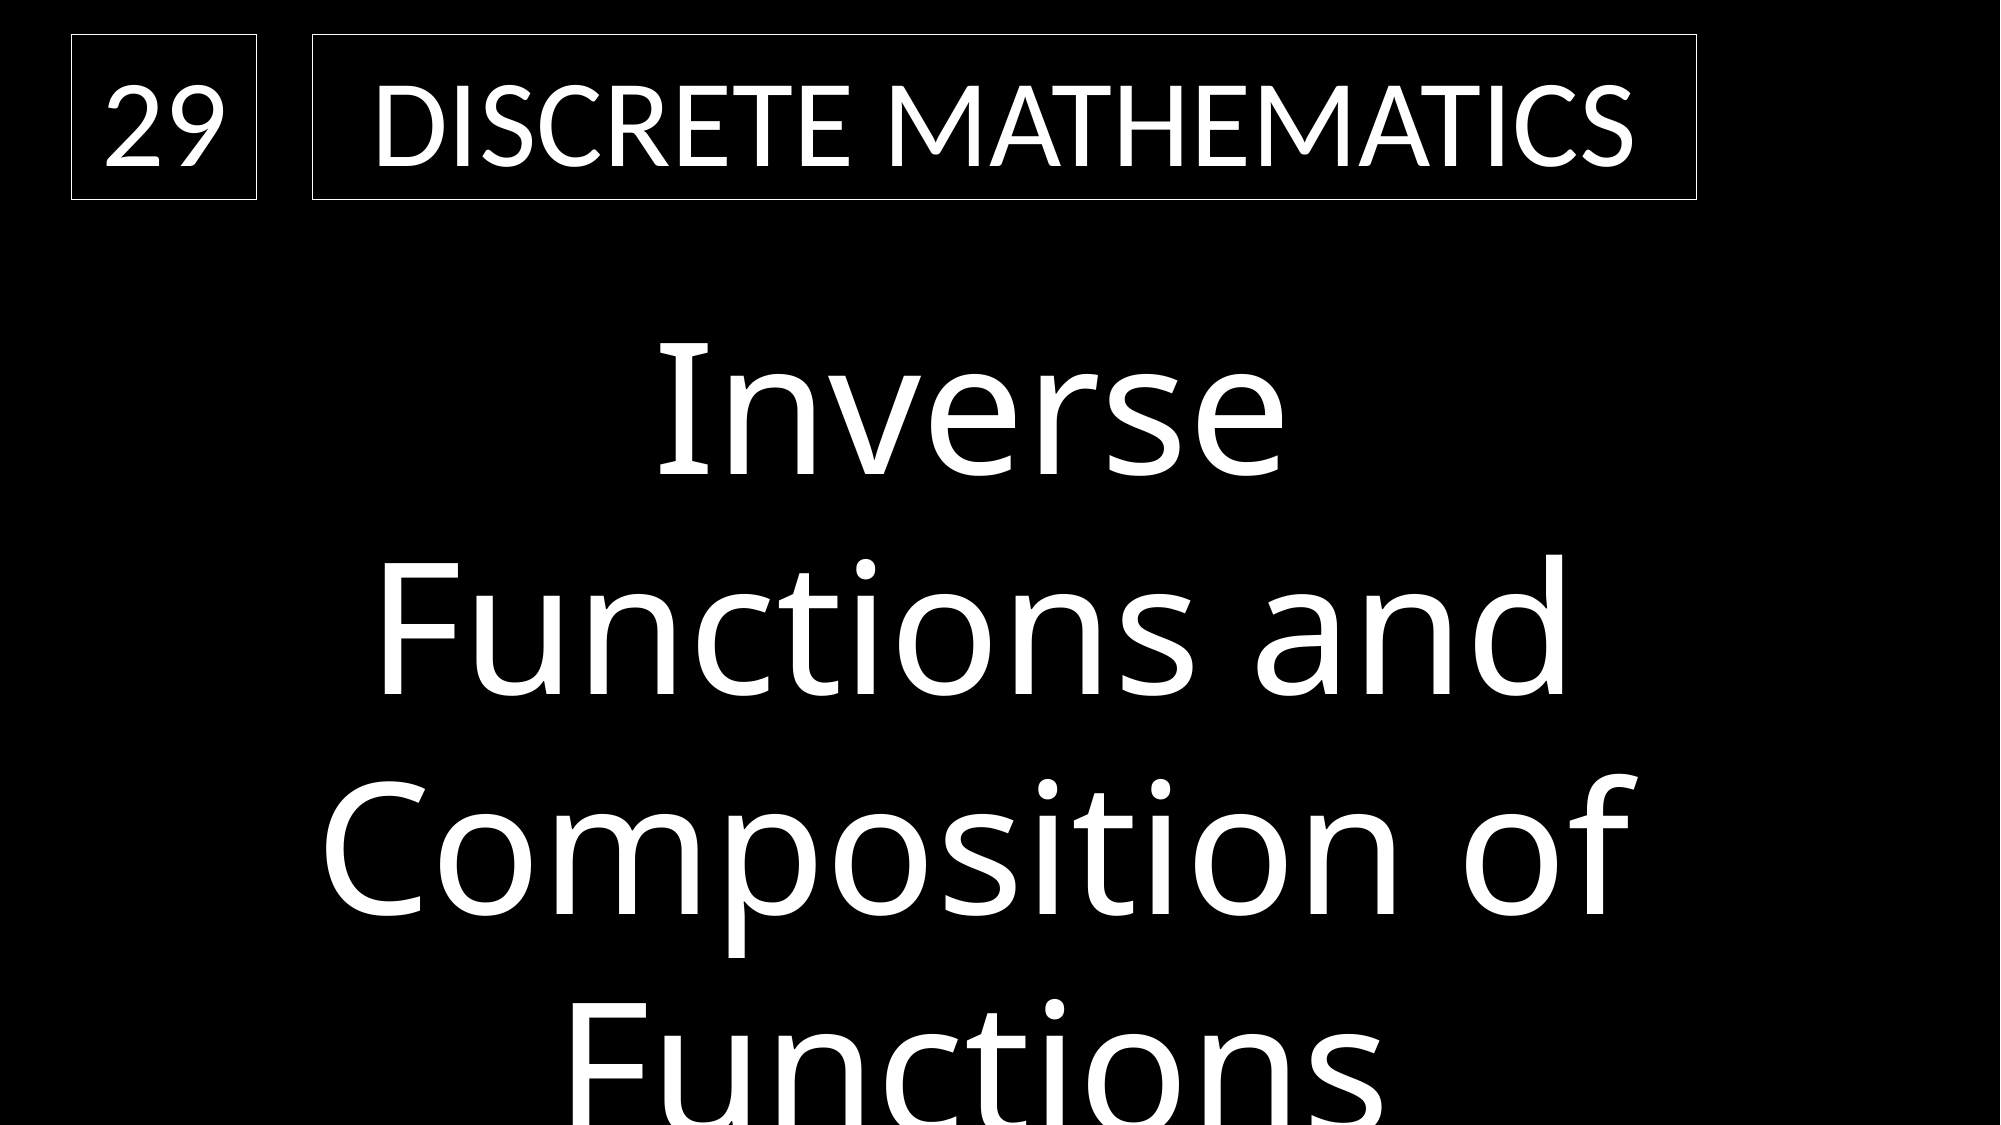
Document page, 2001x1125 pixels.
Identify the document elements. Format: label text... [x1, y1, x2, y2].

text_box 29 [71, 34, 257, 200]
text_box Discrete Mathematics [312, 34, 1697, 200]
text_box Inverse Functions and Composition of Functions [256, 283, 1689, 1125]
